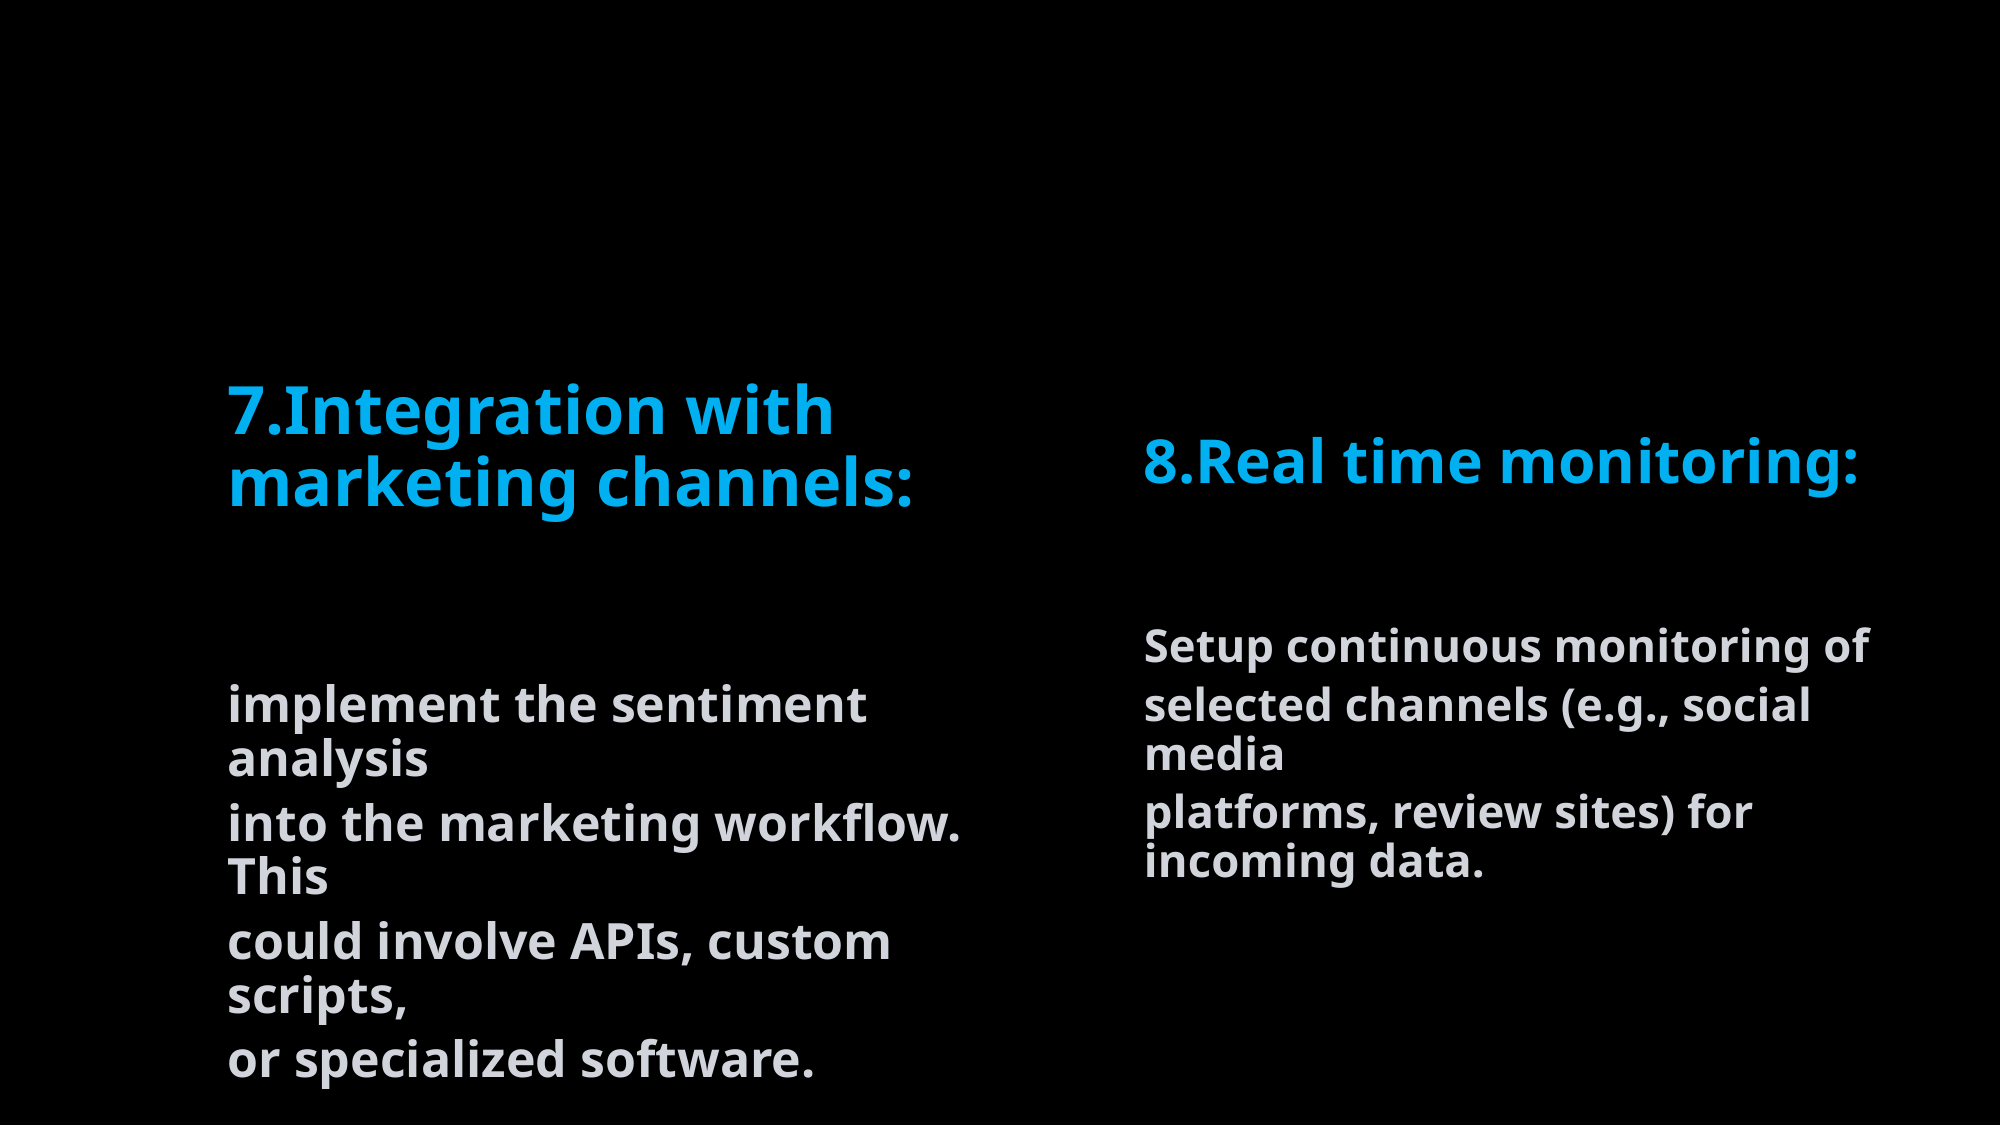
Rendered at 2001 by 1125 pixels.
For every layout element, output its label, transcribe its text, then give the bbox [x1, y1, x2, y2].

list 7.Integration with marketing channels: implement the sentiment analysis into the marketing workflow. This could involve APIs, custom scripts, or specialized software. [137, 299, 988, 1014]
list 8.Real time monitoring: Setup continuous monitoring of selected channels (e.g., social media platforms, review sites) for incoming data. [1060, 360, 1936, 1021]
